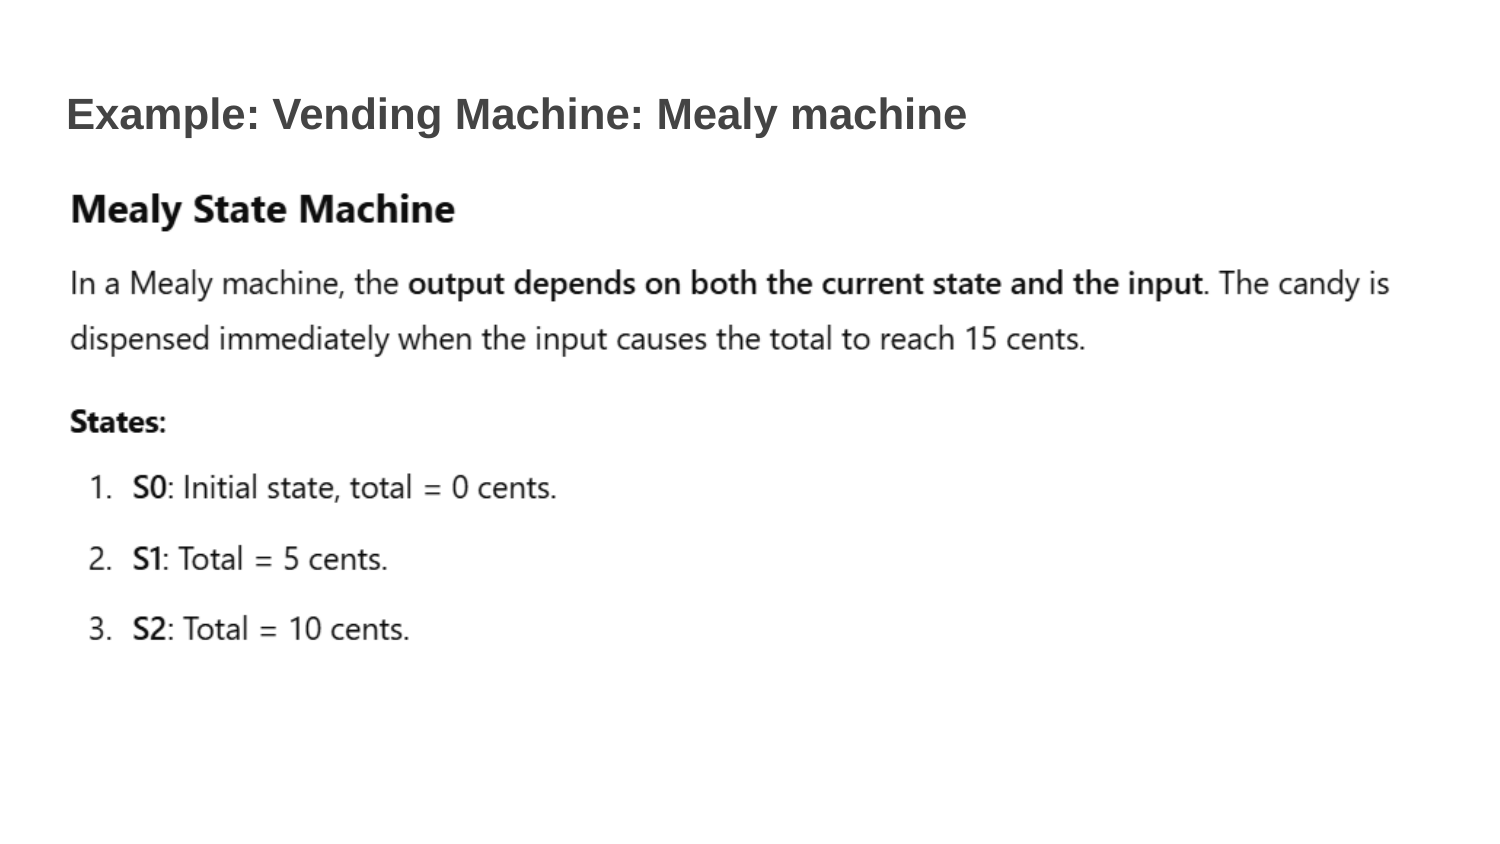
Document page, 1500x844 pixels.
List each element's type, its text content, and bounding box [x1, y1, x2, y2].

picture [39, 163, 1481, 678]
text_box [59, 145, 1500, 807]
text_box Example: Vending Machine: Mealy machine [51, 31, 1449, 154]
